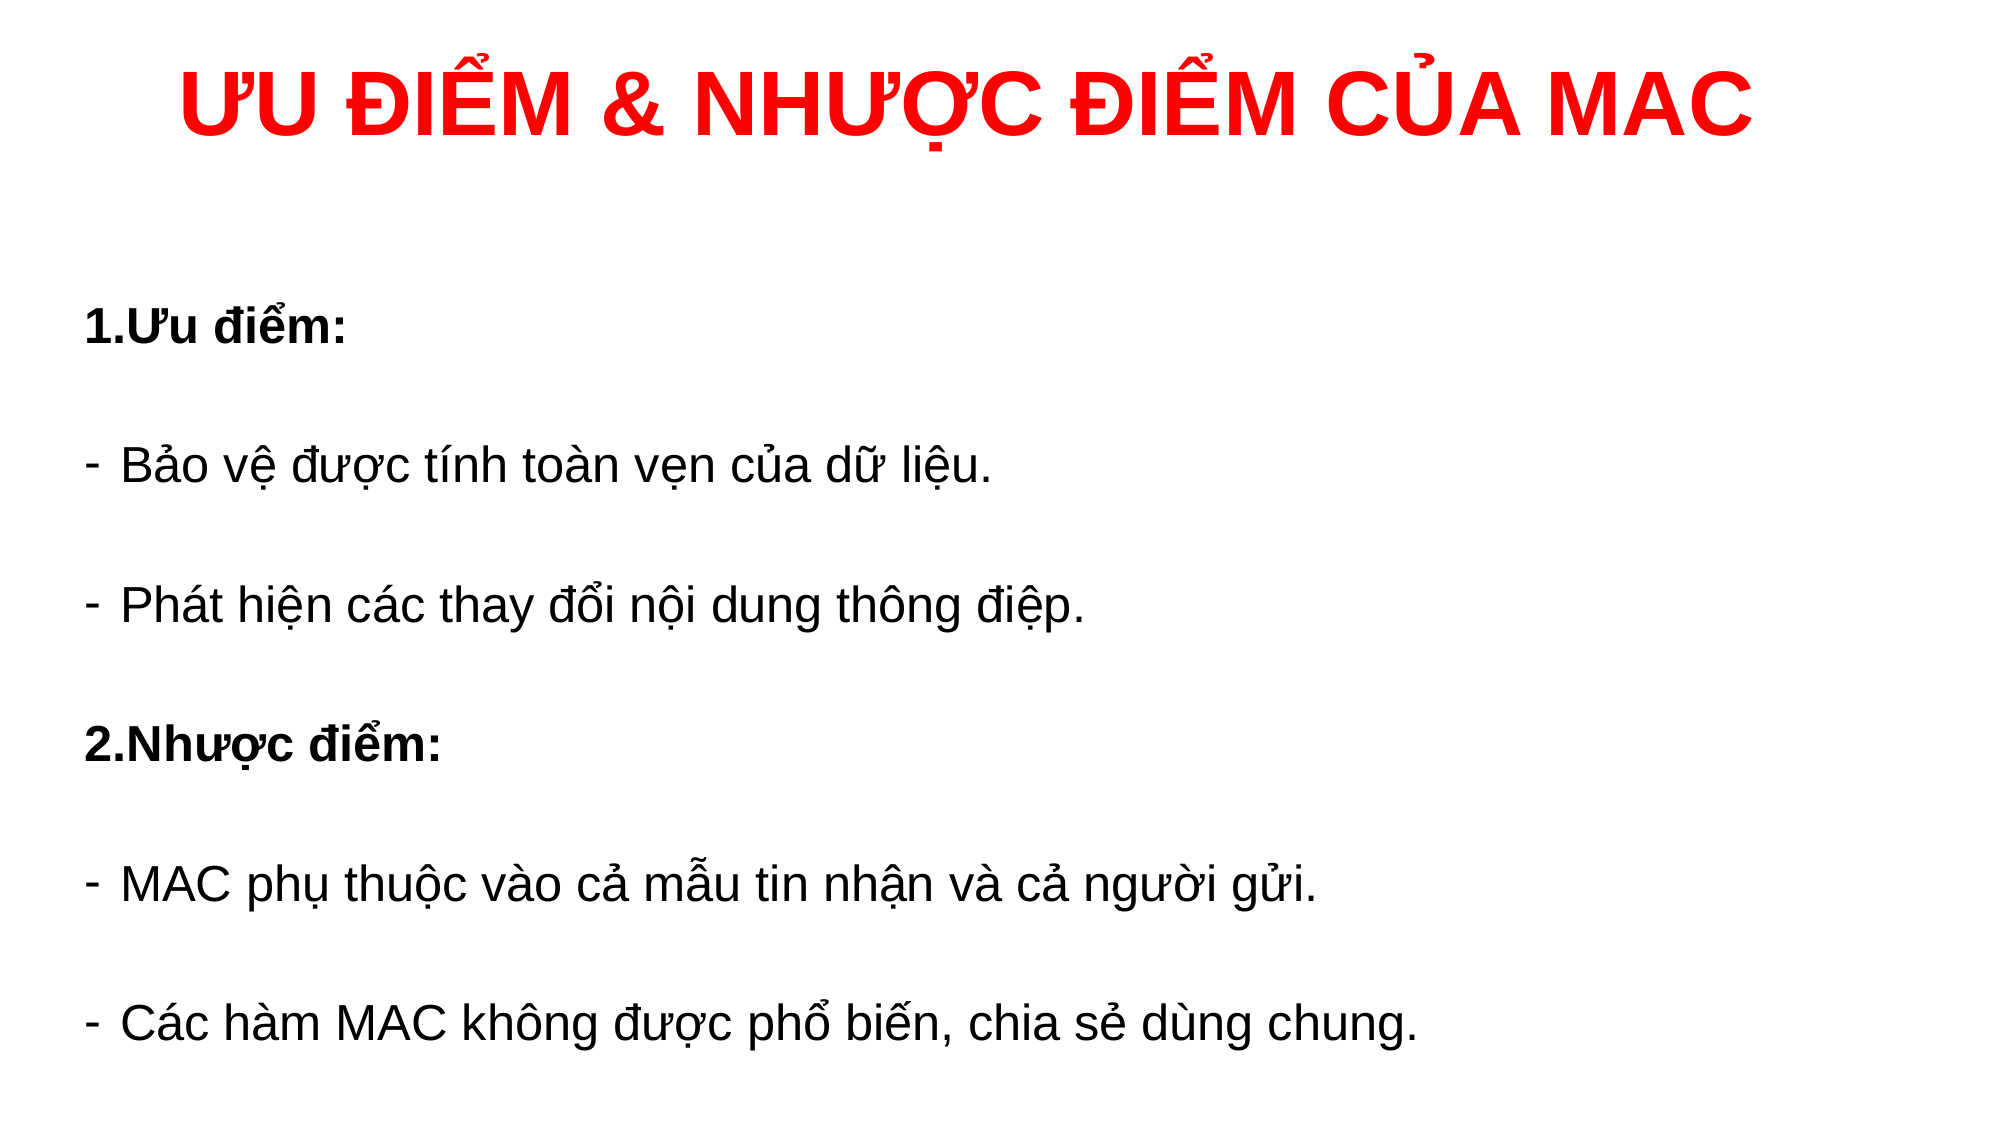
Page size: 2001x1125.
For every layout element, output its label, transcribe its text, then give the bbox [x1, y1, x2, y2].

list 1.Ưu điểm: Bảo vệ được tính toàn vẹn của dữ liệu. Phát hiện các thay đổi nội dung thông điệp. 2.Nhược điểm: MAC phụ thuộc vào cả mẫu tin nhận và cả người gửi. Các hàm MAC không được phổ biến, chia sẻ dùng chung. [69, 224, 1938, 1068]
title ƯU ĐIỂM & NHƯỢC ĐIỂM CỦA MAC [76, 43, 1931, 169]
